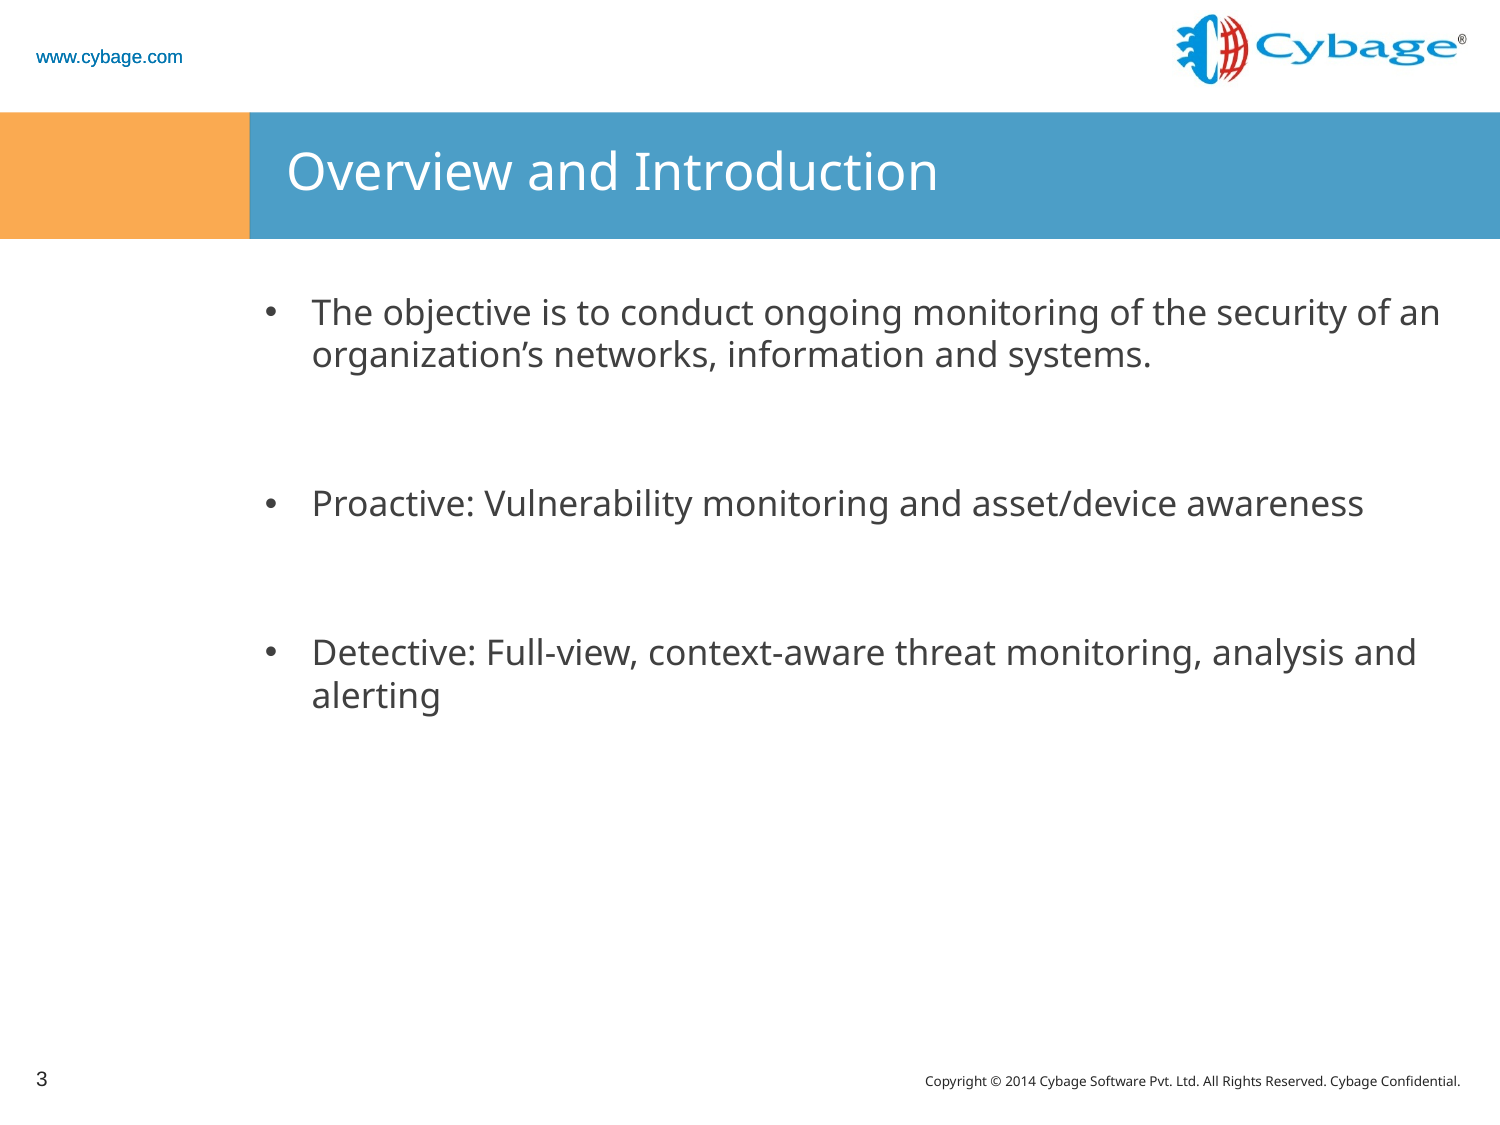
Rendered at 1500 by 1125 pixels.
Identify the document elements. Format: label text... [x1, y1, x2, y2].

picture [1172, 10, 1470, 88]
slide_number 3 [21, 1048, 102, 1109]
title Overview and Introduction [271, 131, 1463, 225]
list The objective is to conduct ongoing monitoring of the security of an organization’s networks, information and systems. Proactive: Vulnerability monitoring and asset/device awareness Detective: Full-view, context-aware threat monitoring, analysis and alerting [249, 282, 1463, 910]
